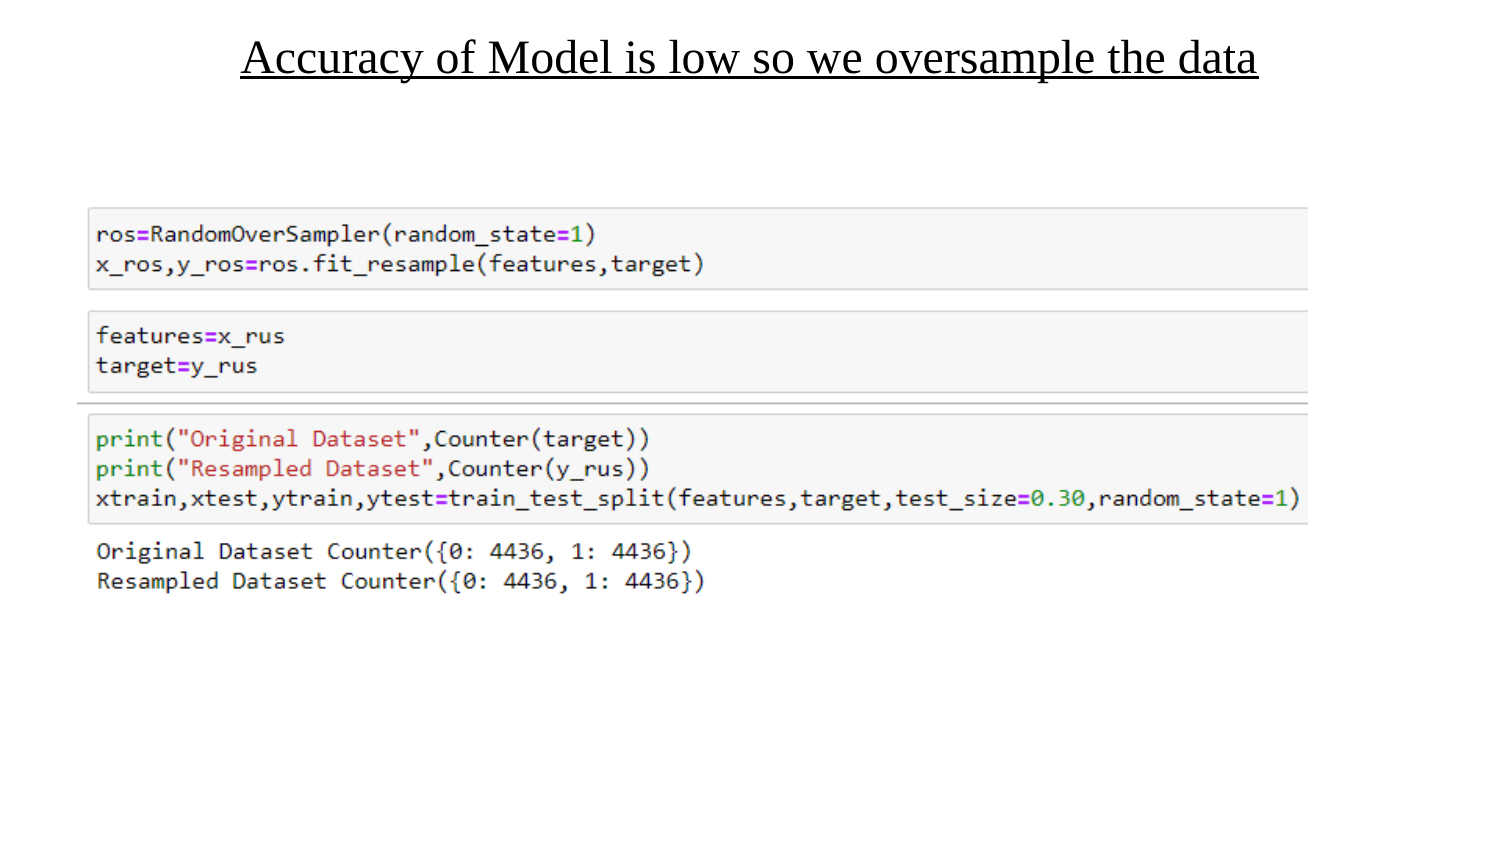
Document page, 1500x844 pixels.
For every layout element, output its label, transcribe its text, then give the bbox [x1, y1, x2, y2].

picture [77, 194, 1308, 618]
title Accuracy of Model is low so we oversample the data [51, 10, 1449, 113]
